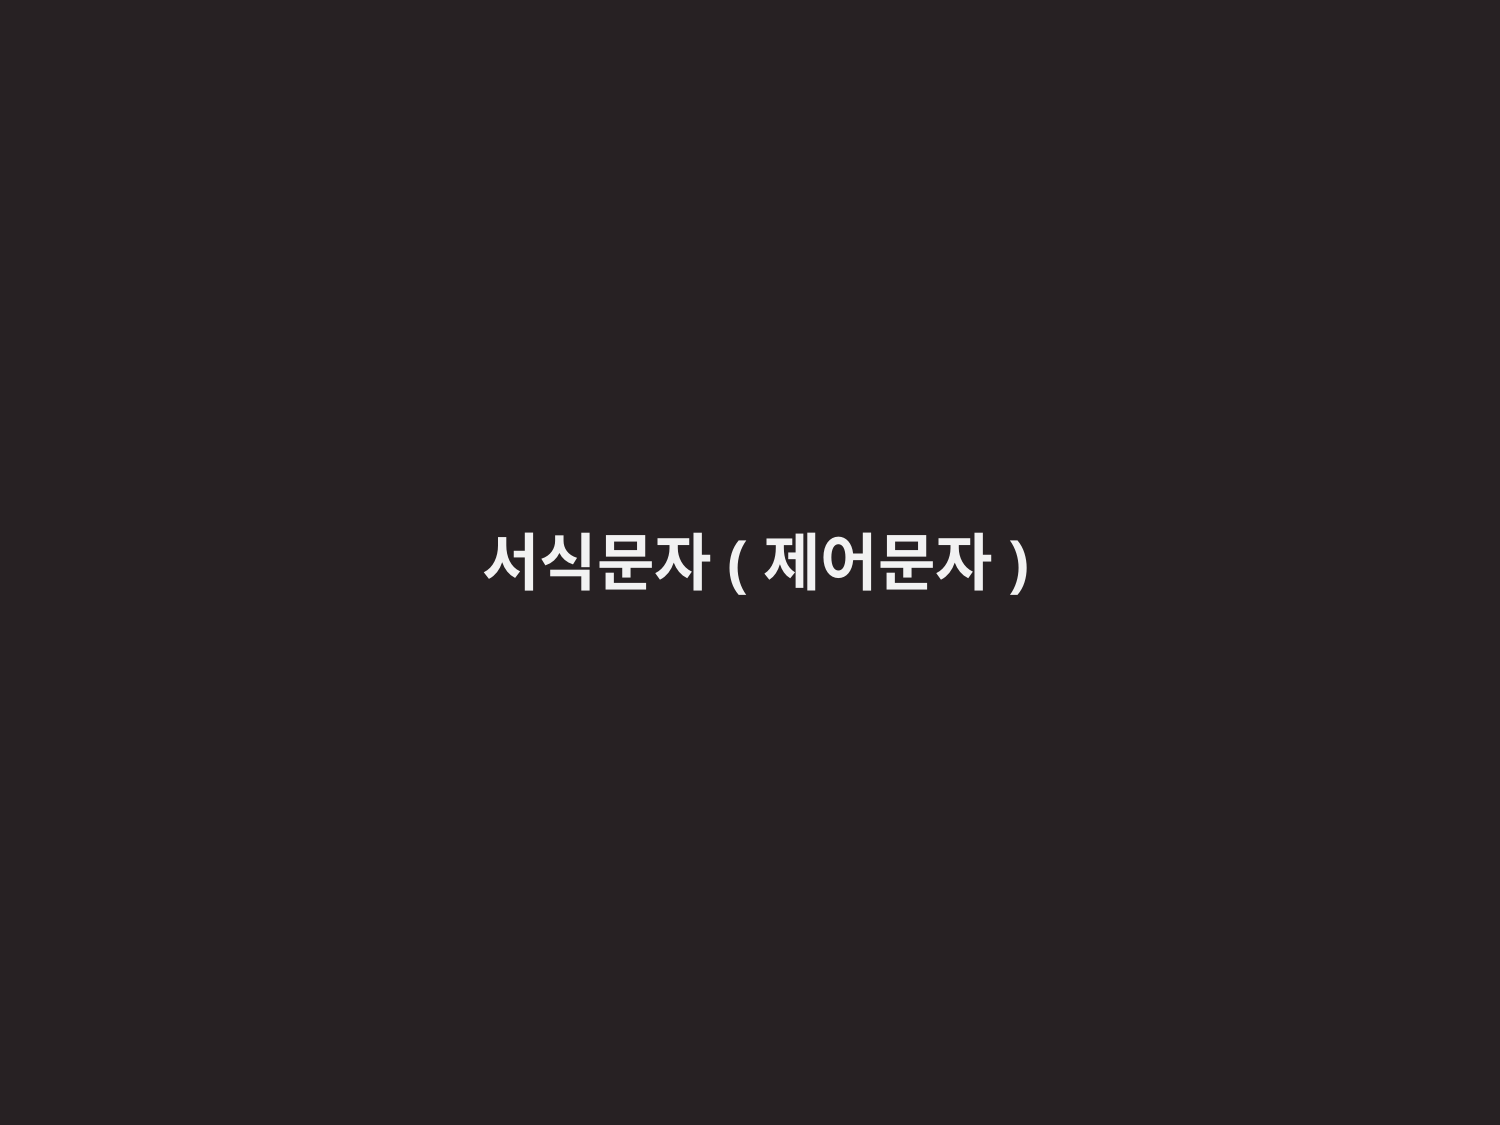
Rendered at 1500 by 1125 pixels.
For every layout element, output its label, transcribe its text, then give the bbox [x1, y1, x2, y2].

text_box 서식문자(제어문자) [410, 515, 1102, 606]
